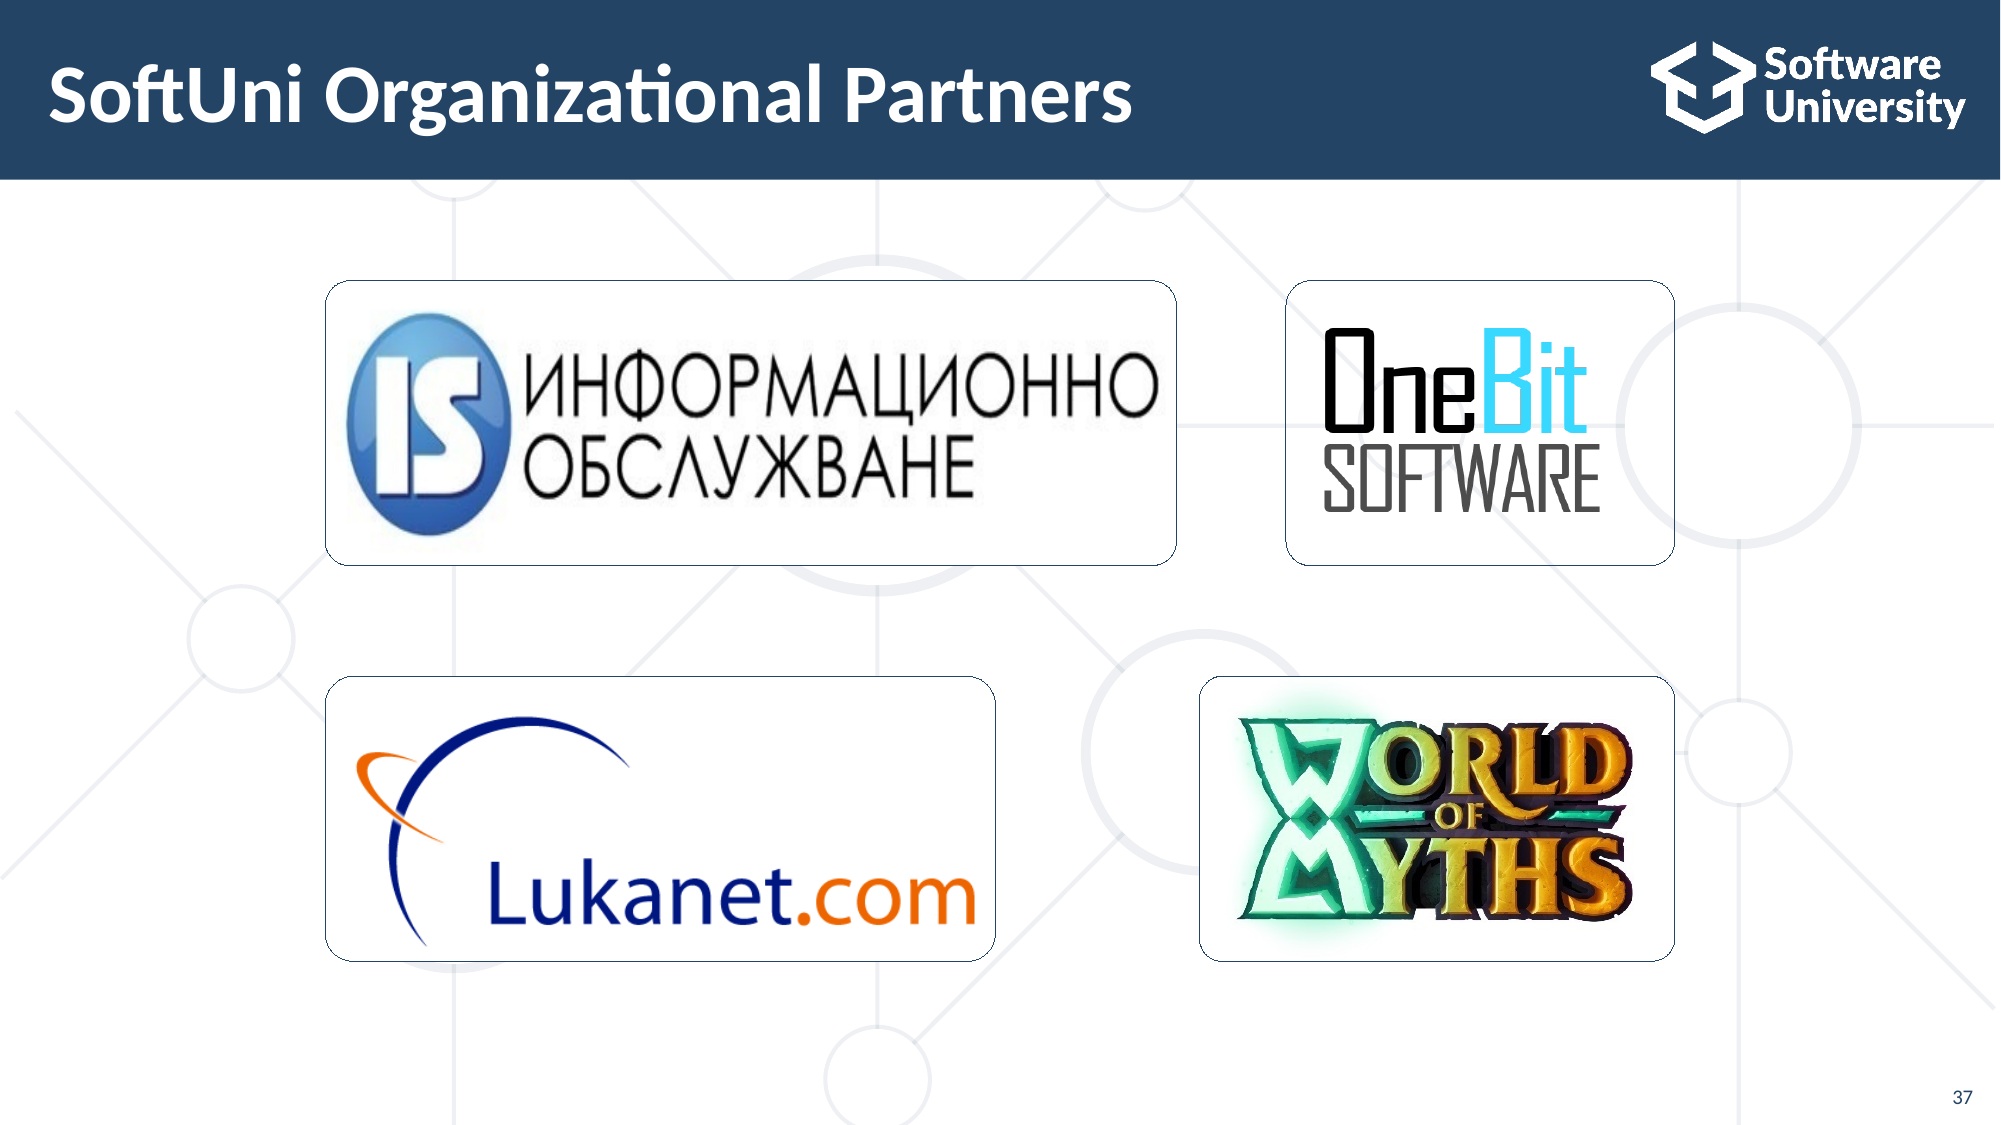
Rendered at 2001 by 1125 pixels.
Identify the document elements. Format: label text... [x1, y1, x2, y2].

picture [1651, 41, 1966, 134]
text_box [324, 280, 1675, 962]
title SoftUni Organizational Partners [31, 16, 1625, 162]
slide_number 37 [1927, 1067, 1989, 1117]
